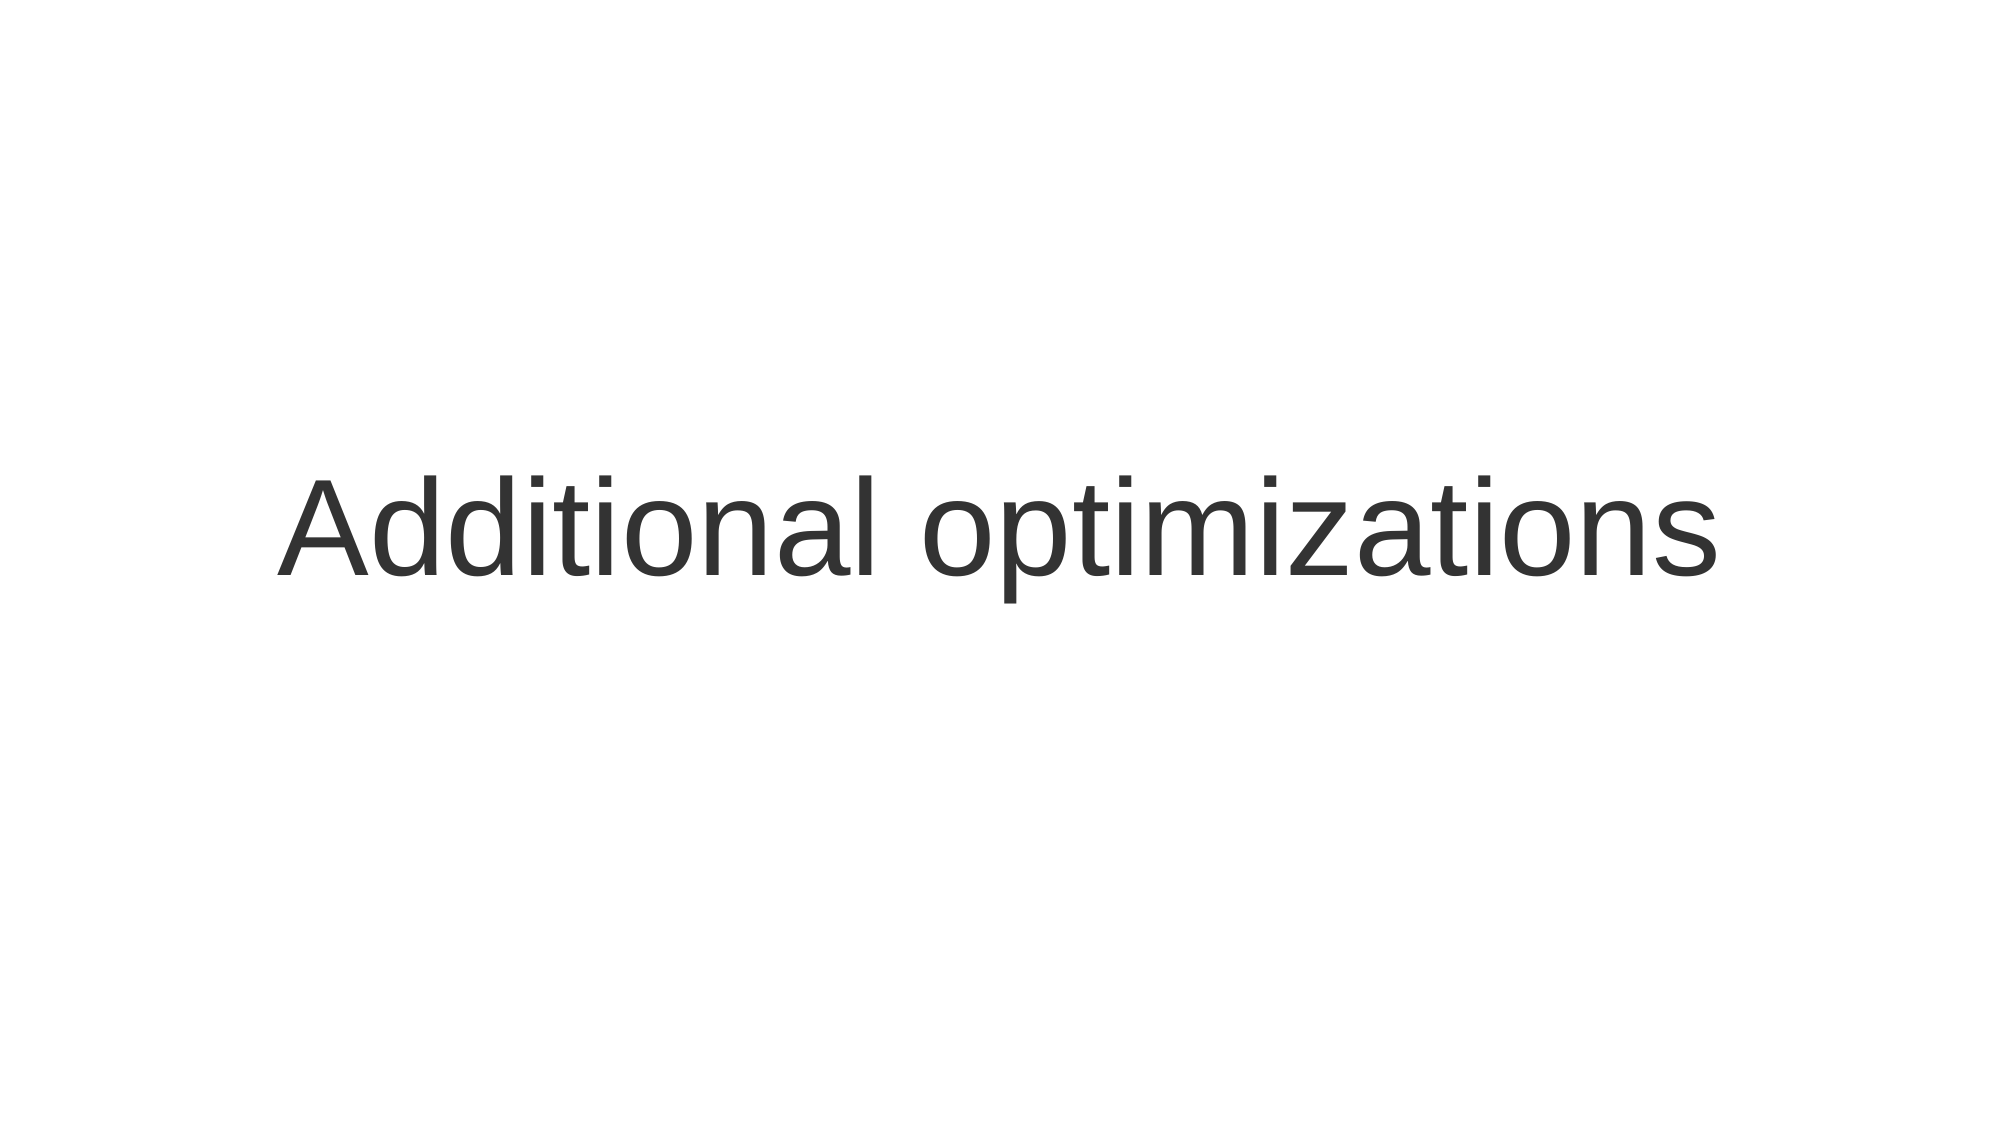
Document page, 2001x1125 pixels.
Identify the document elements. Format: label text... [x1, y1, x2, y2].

title Additional optimizations [137, 422, 1863, 640]
